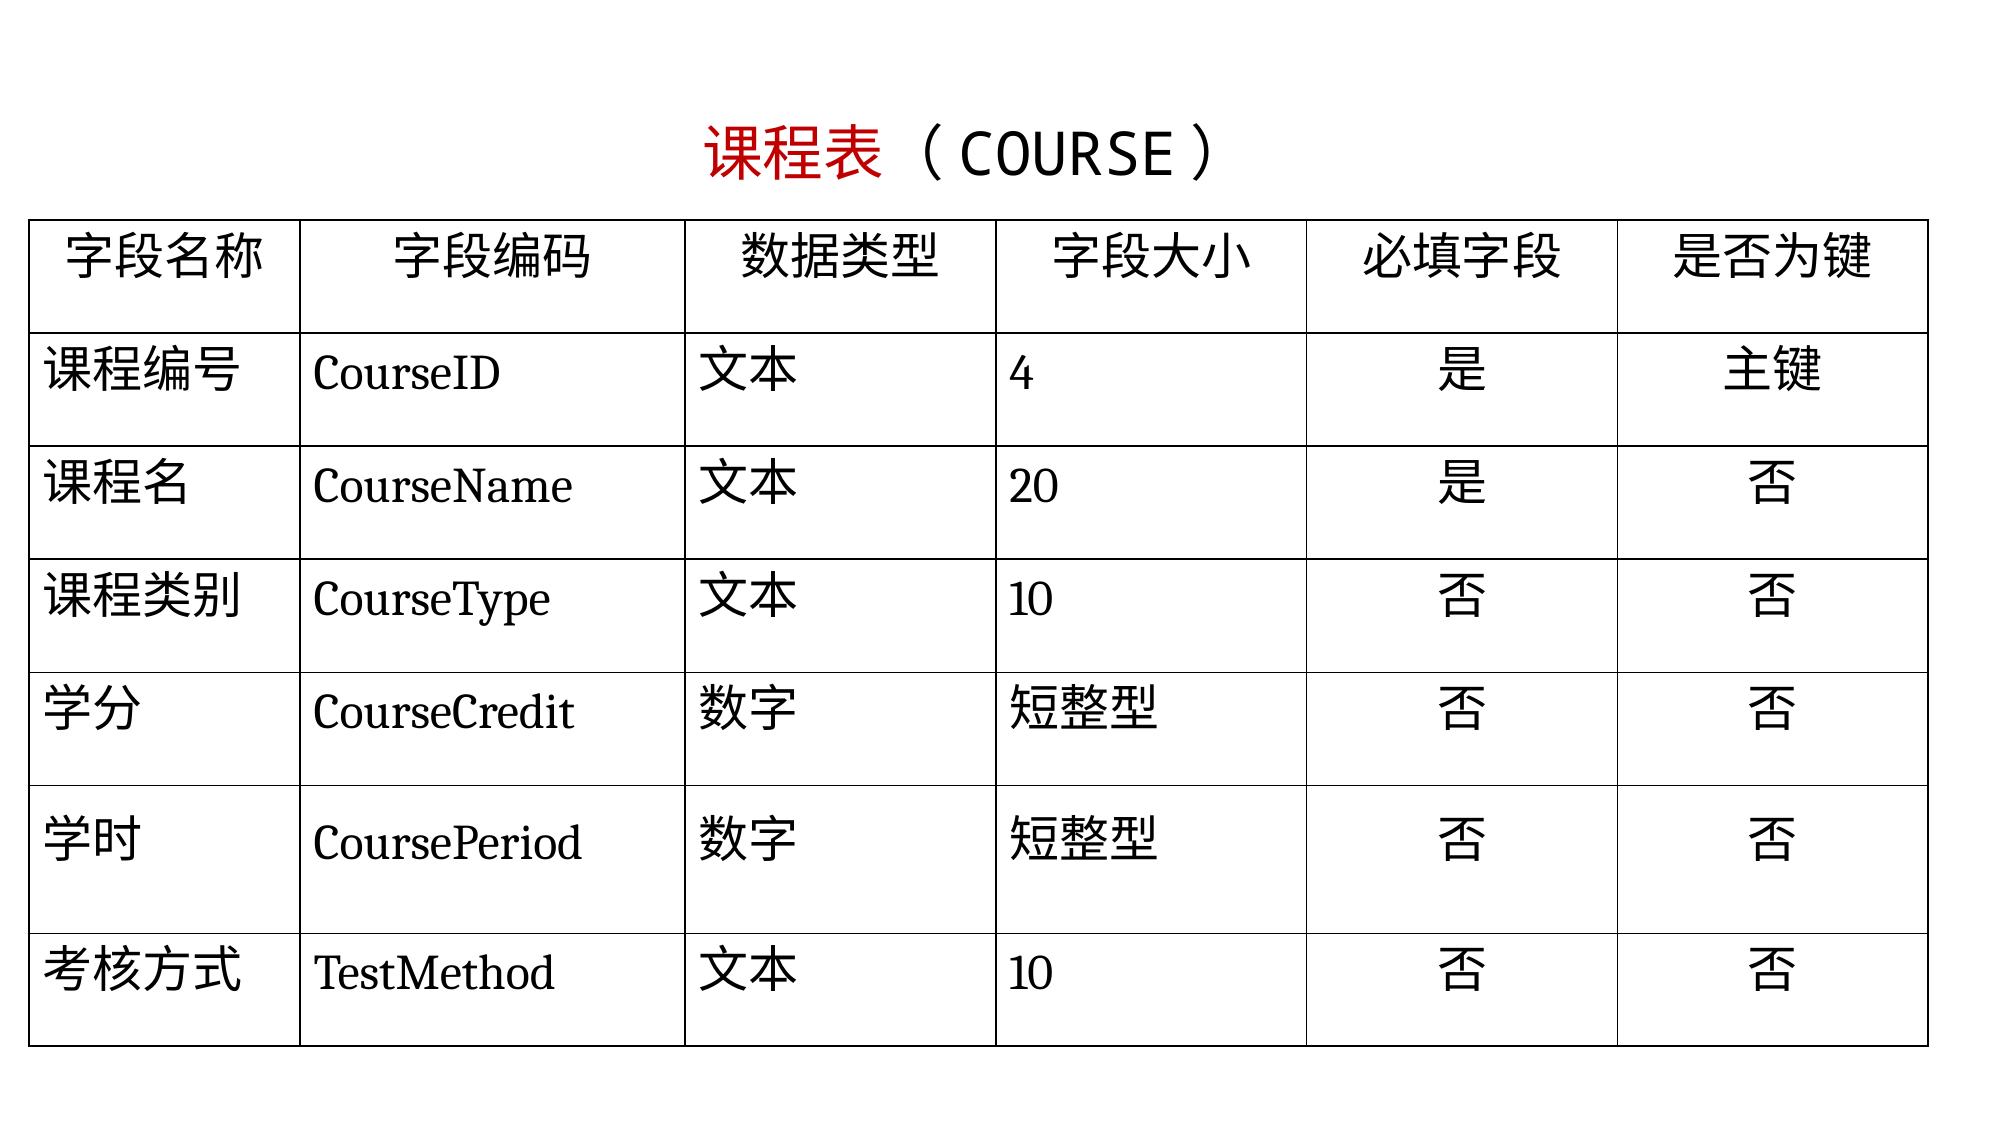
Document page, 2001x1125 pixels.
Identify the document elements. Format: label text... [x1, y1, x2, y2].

table_cell 否 [1618, 786, 1927, 933]
table_cell CourseCredit [301, 673, 684, 785]
table_cell 文本 [686, 934, 995, 1045]
table_cell CourseID [301, 334, 684, 445]
table_cell 学分 [30, 673, 299, 785]
table_cell 课程编号 [30, 334, 299, 445]
table_cell 否 [1307, 786, 1617, 933]
table_cell 否 [1618, 934, 1927, 1045]
table_cell CourseType [301, 560, 684, 672]
table_header 字段编码 [301, 221, 684, 332]
table_cell 课程类别 [30, 560, 299, 672]
table_cell 4 [997, 334, 1306, 445]
table_cell 短整型 [997, 786, 1306, 933]
table_cell 主键 [1618, 334, 1927, 445]
table_cell 10 [997, 934, 1306, 1045]
table_cell 数字 [686, 673, 995, 785]
table_cell 否 [1307, 934, 1617, 1045]
table_cell 文本 [686, 447, 995, 558]
table_cell 否 [1618, 560, 1927, 672]
table_cell 20 [997, 447, 1306, 558]
table_cell 文本 [686, 334, 995, 445]
table_header 字段名称 [30, 221, 299, 332]
table_cell 否 [1307, 673, 1617, 785]
table_header 字段大小 [997, 221, 1306, 332]
table_cell 课程名 [30, 447, 299, 558]
table_cell CoursePeriod [301, 786, 684, 933]
table_cell 是 [1307, 334, 1617, 445]
table_header 数据类型 [686, 221, 995, 332]
table_cell 文本 [686, 560, 995, 672]
table_cell 10 [997, 560, 1306, 672]
table_cell 是 [1307, 447, 1617, 558]
table_cell 考核方式 [30, 934, 299, 1045]
table_cell CourseName [301, 447, 684, 558]
table_cell 学时 [30, 786, 299, 933]
table_cell 否 [1618, 447, 1927, 558]
table_header 必填字段 [1307, 221, 1617, 332]
table_header 是否为键 [1618, 221, 1927, 332]
table_cell 短整型 [997, 673, 1306, 785]
table_cell TestMethod [301, 934, 684, 1045]
table_cell 数字 [686, 786, 995, 933]
table_cell 否 [1618, 673, 1927, 785]
table_cell 否 [1307, 560, 1617, 672]
text_box 课程表（COURSE） [687, 108, 1267, 196]
